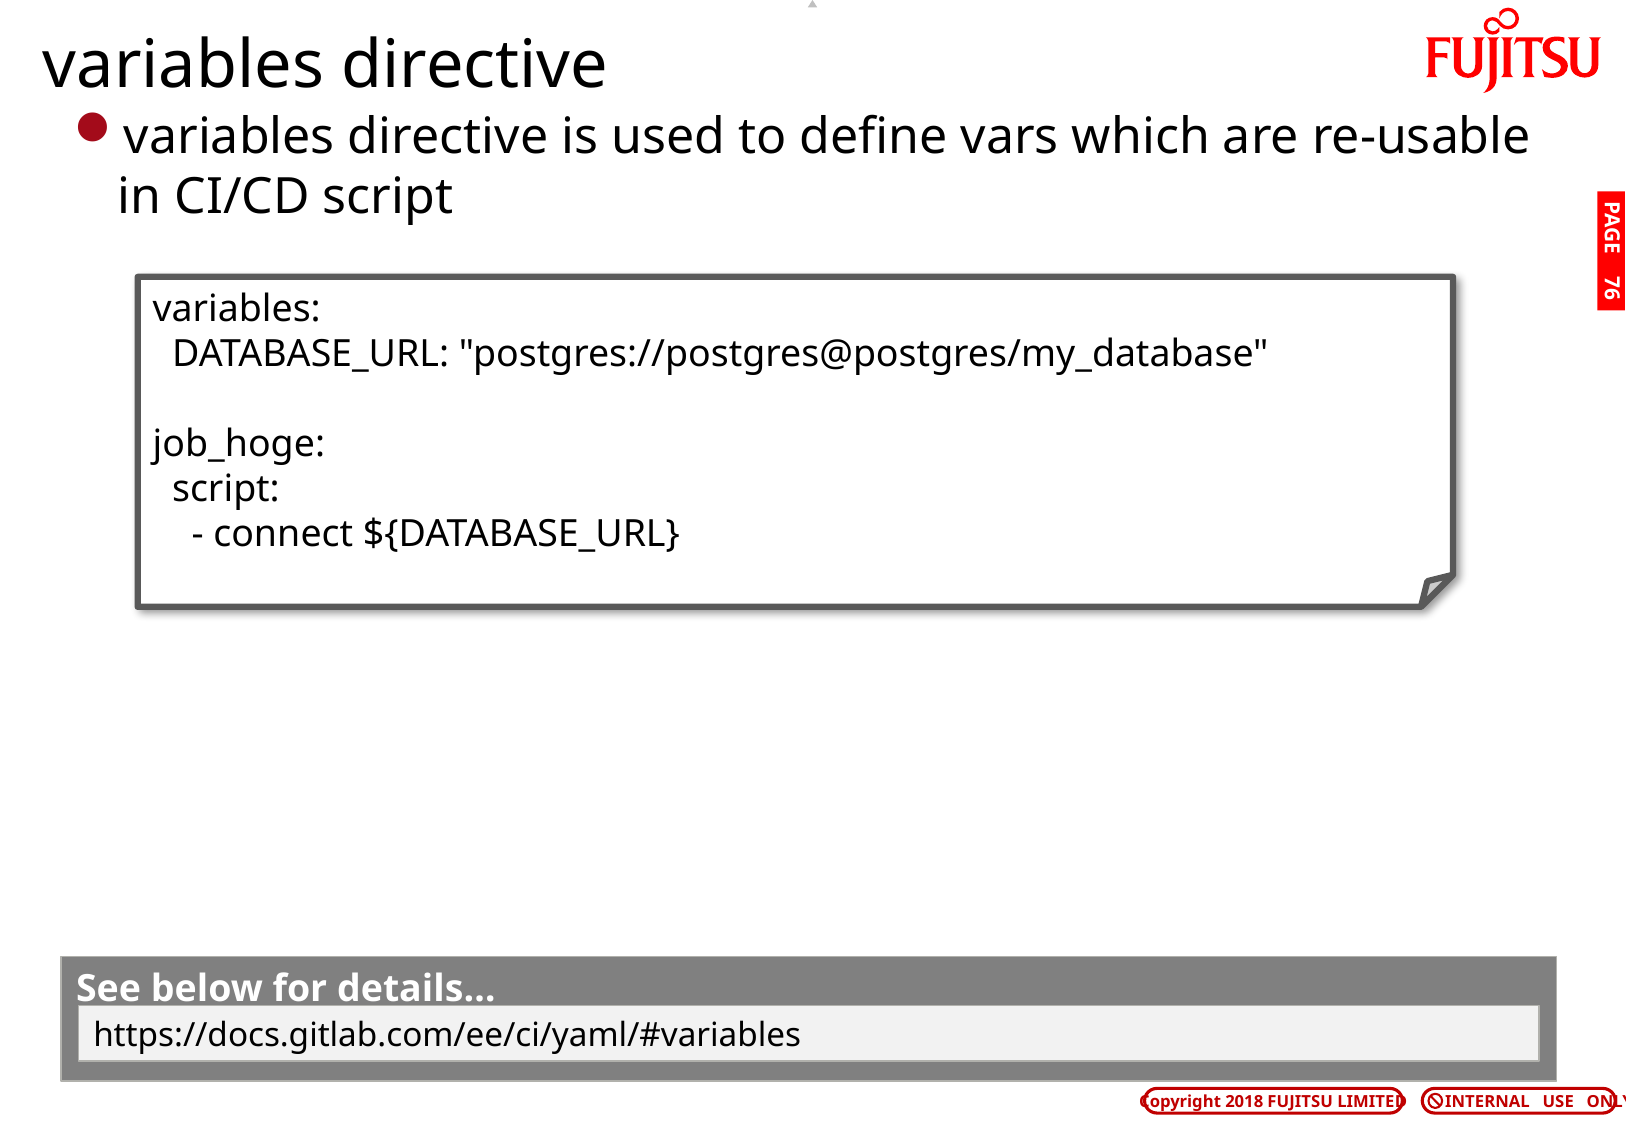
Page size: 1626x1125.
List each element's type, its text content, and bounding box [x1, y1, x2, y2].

title variables directive [28, 28, 1404, 93]
list variables directive is used to define vars which are re-usable in CI/CD script [61, 95, 1573, 247]
slide_number PAGE 75 [1597, 191, 1625, 311]
text_box https://docs.gitlab.com/ee/ci/yaml/#variables [78, 1005, 1540, 1062]
text_box variables: DATABASE_URL: "postgres://postgres@postgres/my_database" job_hoge: script: - connect ${DATABASE_URL} [137, 276, 1454, 607]
text_box See below for details… [61, 956, 1557, 1082]
